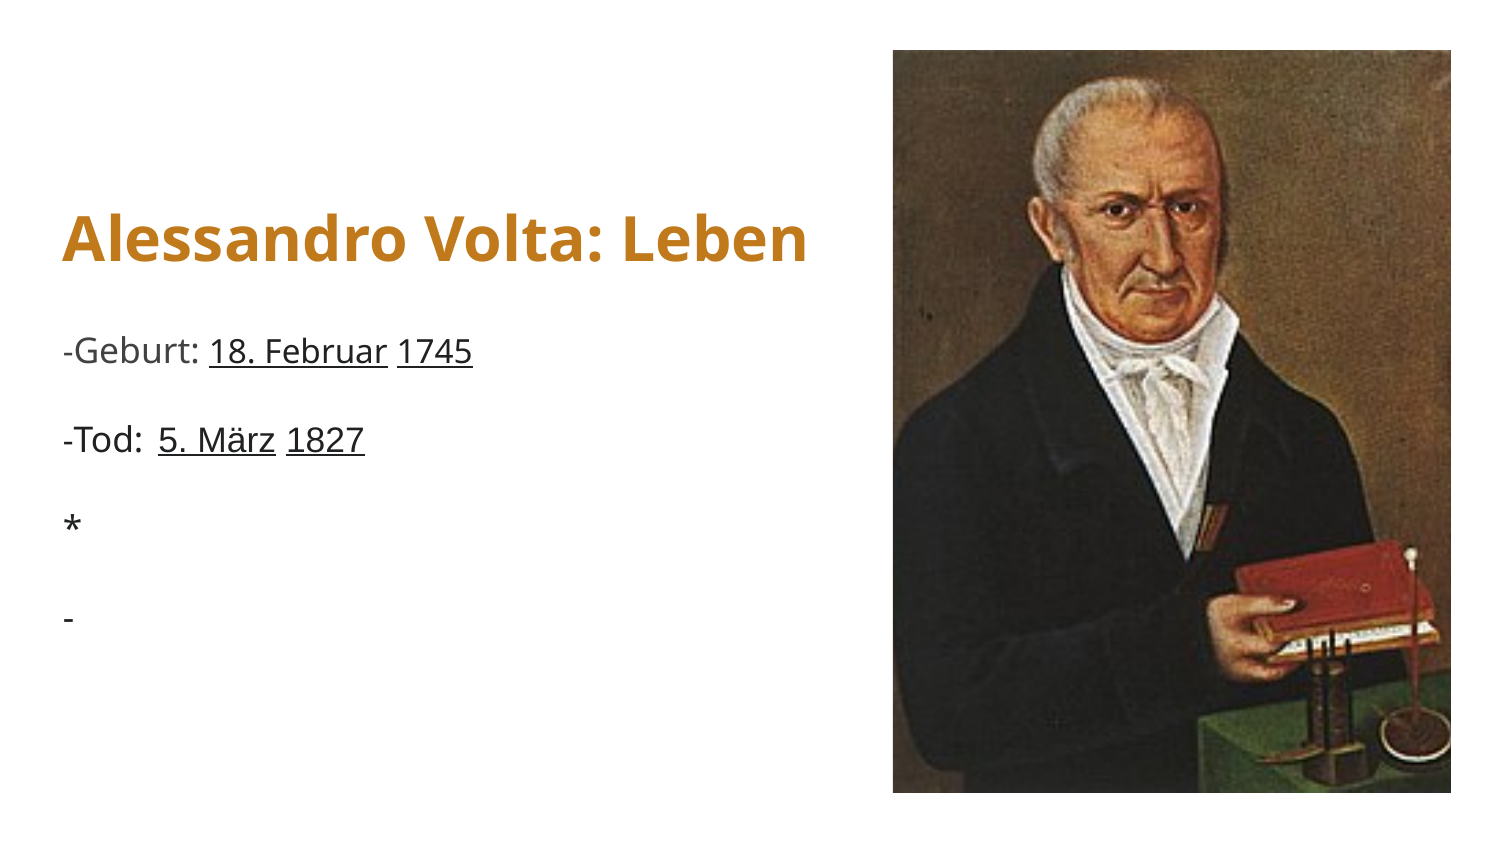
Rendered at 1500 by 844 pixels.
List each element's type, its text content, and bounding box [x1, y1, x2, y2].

title Alessandro Volta: Leben [47, 66, 838, 295]
picture [892, 50, 1452, 793]
list -Geburt: 18. Februar 1745 -Tod: 5. März 1827 * - [47, 303, 838, 726]
